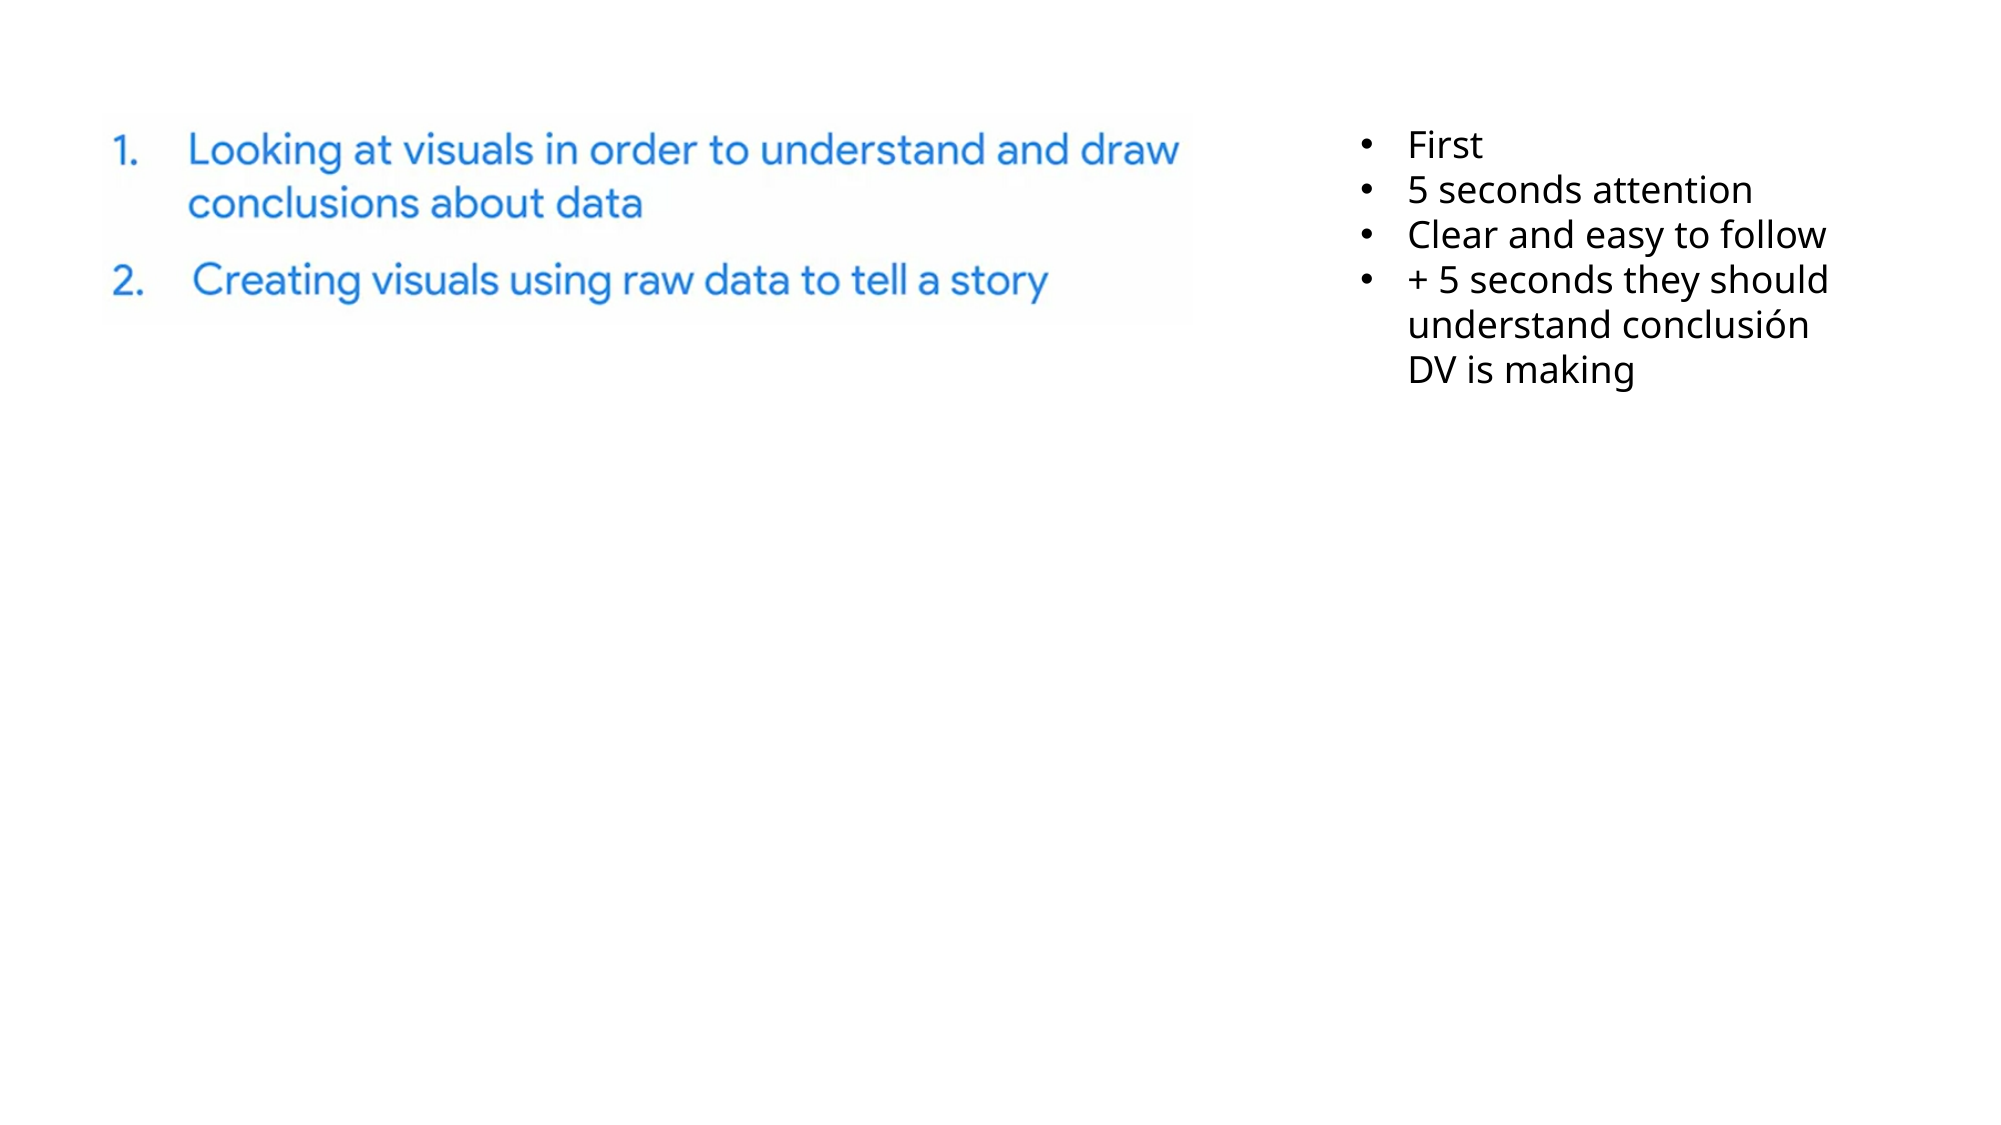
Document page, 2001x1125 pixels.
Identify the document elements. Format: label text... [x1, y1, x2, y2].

picture [102, 112, 1194, 325]
text_box First 5 seconds attention Clear and easy to follow + 5 seconds they should understand conclusión DV is making [1345, 113, 1873, 443]
